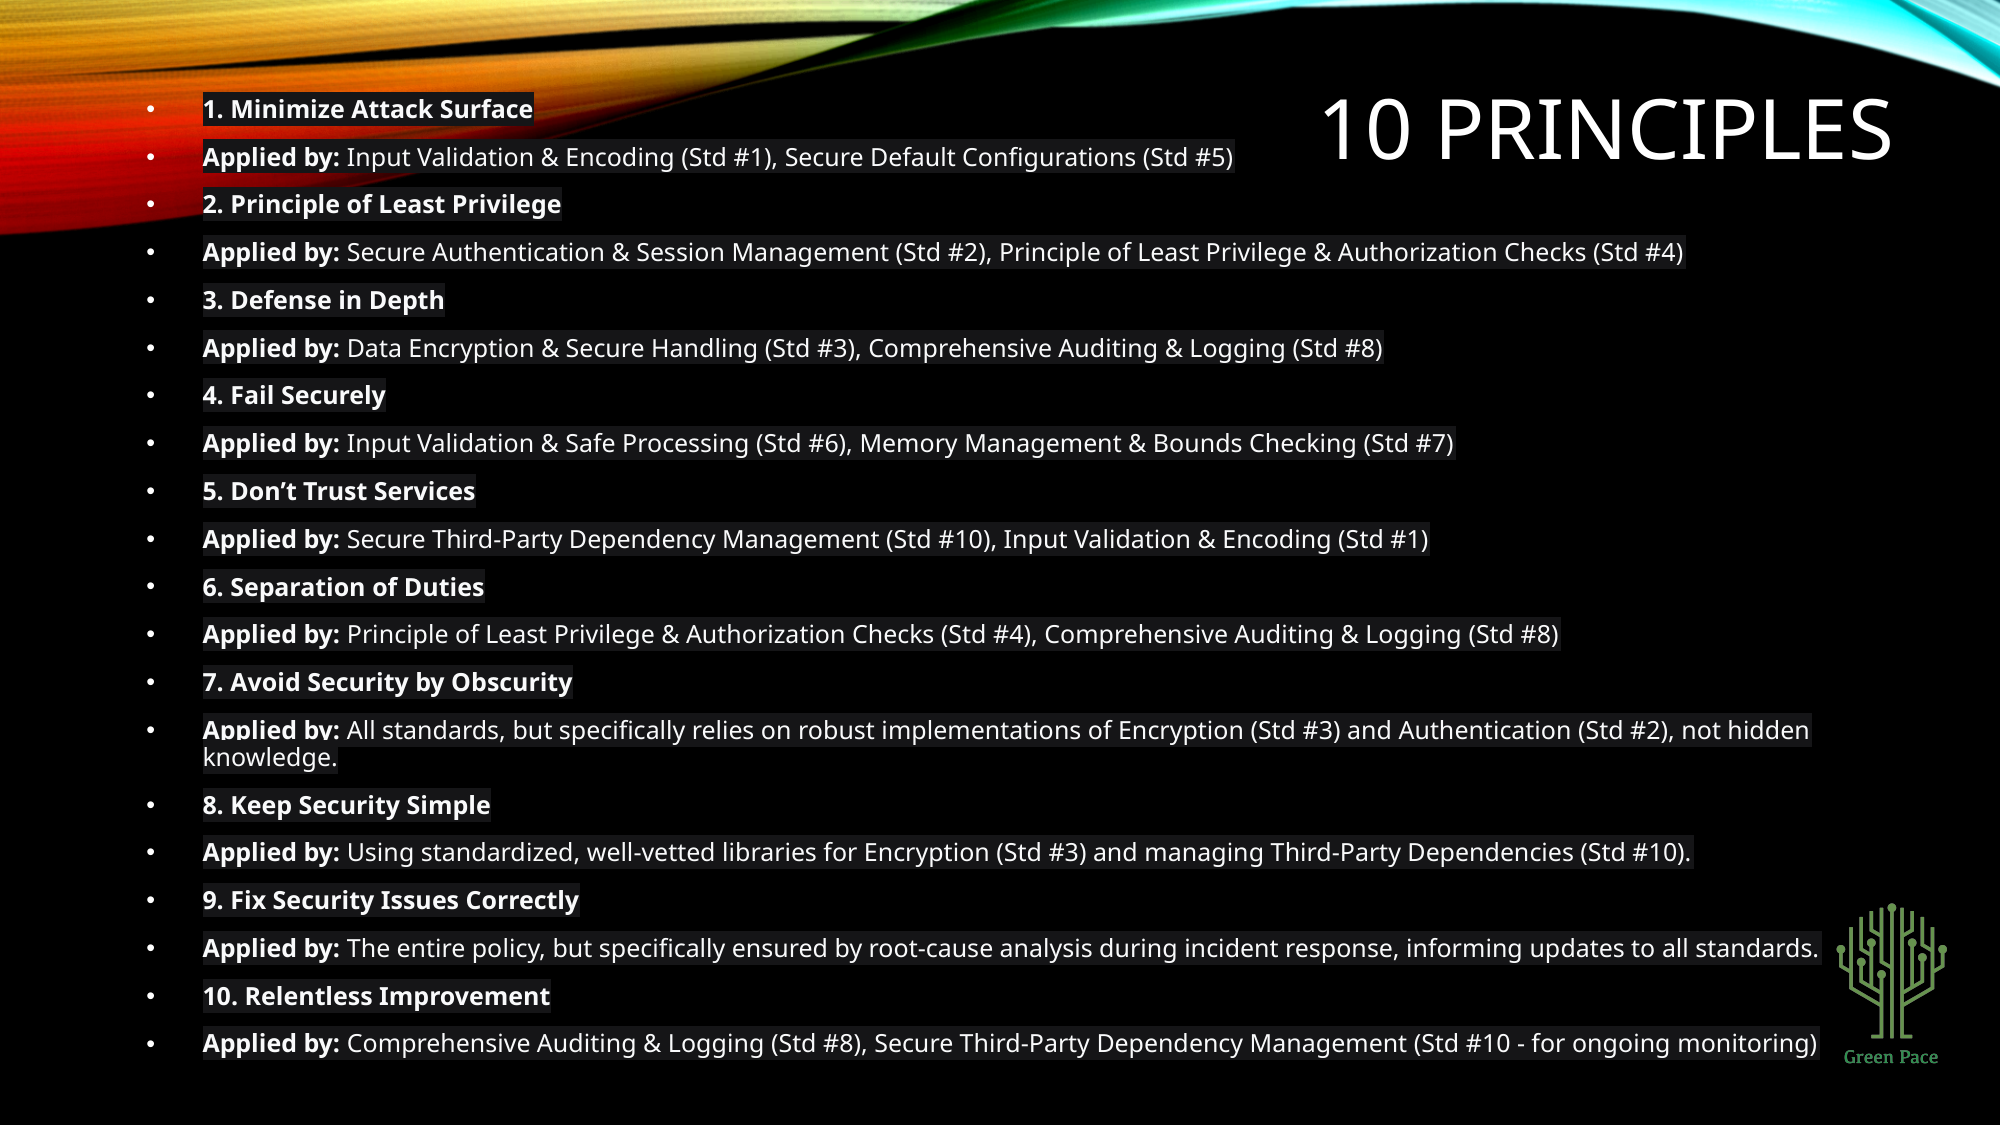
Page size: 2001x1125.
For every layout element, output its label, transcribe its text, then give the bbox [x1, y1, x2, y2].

list 1. Minimize Attack Surface Applied by: Input Validation & Encoding (Std #1), Secure Default Configurations (Std #5) 2. Principle of Least Privilege Applied by: Secure Authentication & Session Management (Std #2), Principle of Least Privilege & Authorization Checks (Std #4) 3. Defense in Depth Applied by: Data Encryption & Secure Handling (Std #3), Comprehensive Auditing & Logging (Std #8) 4. Fail Securely Applied by: Input Validation & Safe Processing (Std #6), Memory Management & Bounds Checking (Std #7) 5. Don’t Trust Services Applied by: Secure Third-Party Dependency Management (Std #10), Input Validation & Encoding (Std #1) 6. Separation of Duties Applied by: Principle of Least Privilege & Authorization Checks (Std #4), Comprehensive Auditing & Logging (Std #8) 7. Avoid Security by Obscurity Applied by: All standards, but specifically relies on robust implementations of Encryption (Std #3) and Authentication (Std #2), not hidden knowledge. 8. Keep Security Simple Applied by: Using standardized, well-vetted libraries for Encryption (Std #3) and managing Third-Party Dependencies (Std #10). 9. Fix Security Issues Correctly Applied by: The entire policy, but specifically ensured by root-cause analysis during incident response, informing updates to all standards. 10. Relentless Improvement Applied by: Comprehensive Auditing & Logging (Std #8), Secure Third-Party Dependency Management (Std #10 - for ongoing monitoring) [112, 89, 1888, 750]
picture [1817, 892, 1964, 1082]
picture [0, 0, 2000, 237]
title 10 PRINCIPLES [496, 26, 1910, 239]
